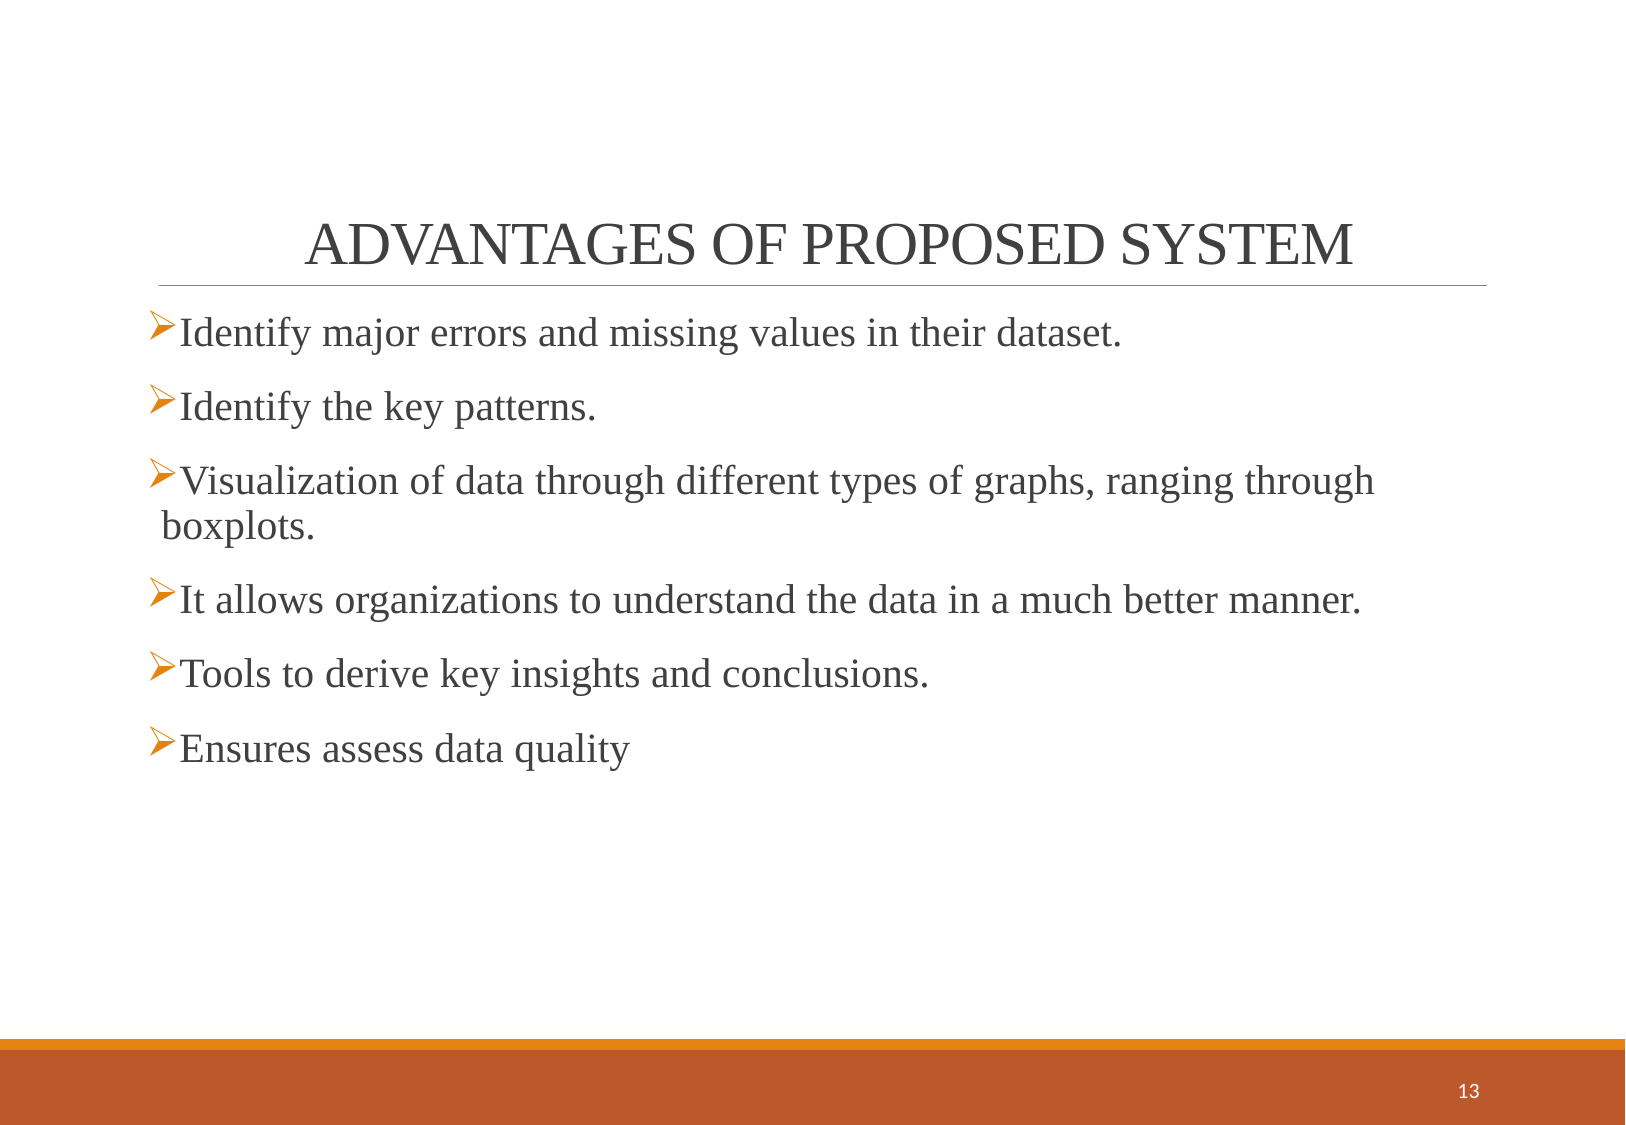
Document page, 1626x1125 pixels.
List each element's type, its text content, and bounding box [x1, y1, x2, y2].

list Identify major errors and missing values in their dataset. Identify the key patterns. Visualization of data through different types of graphs, ranging through boxplots. It allows organizations to understand the data in a much better manner. Tools to derive key insights and conclusions. Ensures assess data quality [146, 302, 1487, 963]
slide_number 13 [1319, 1059, 1495, 1120]
title ADVANTAGES OF PROPOSED SYSTEM [146, 47, 1487, 285]
